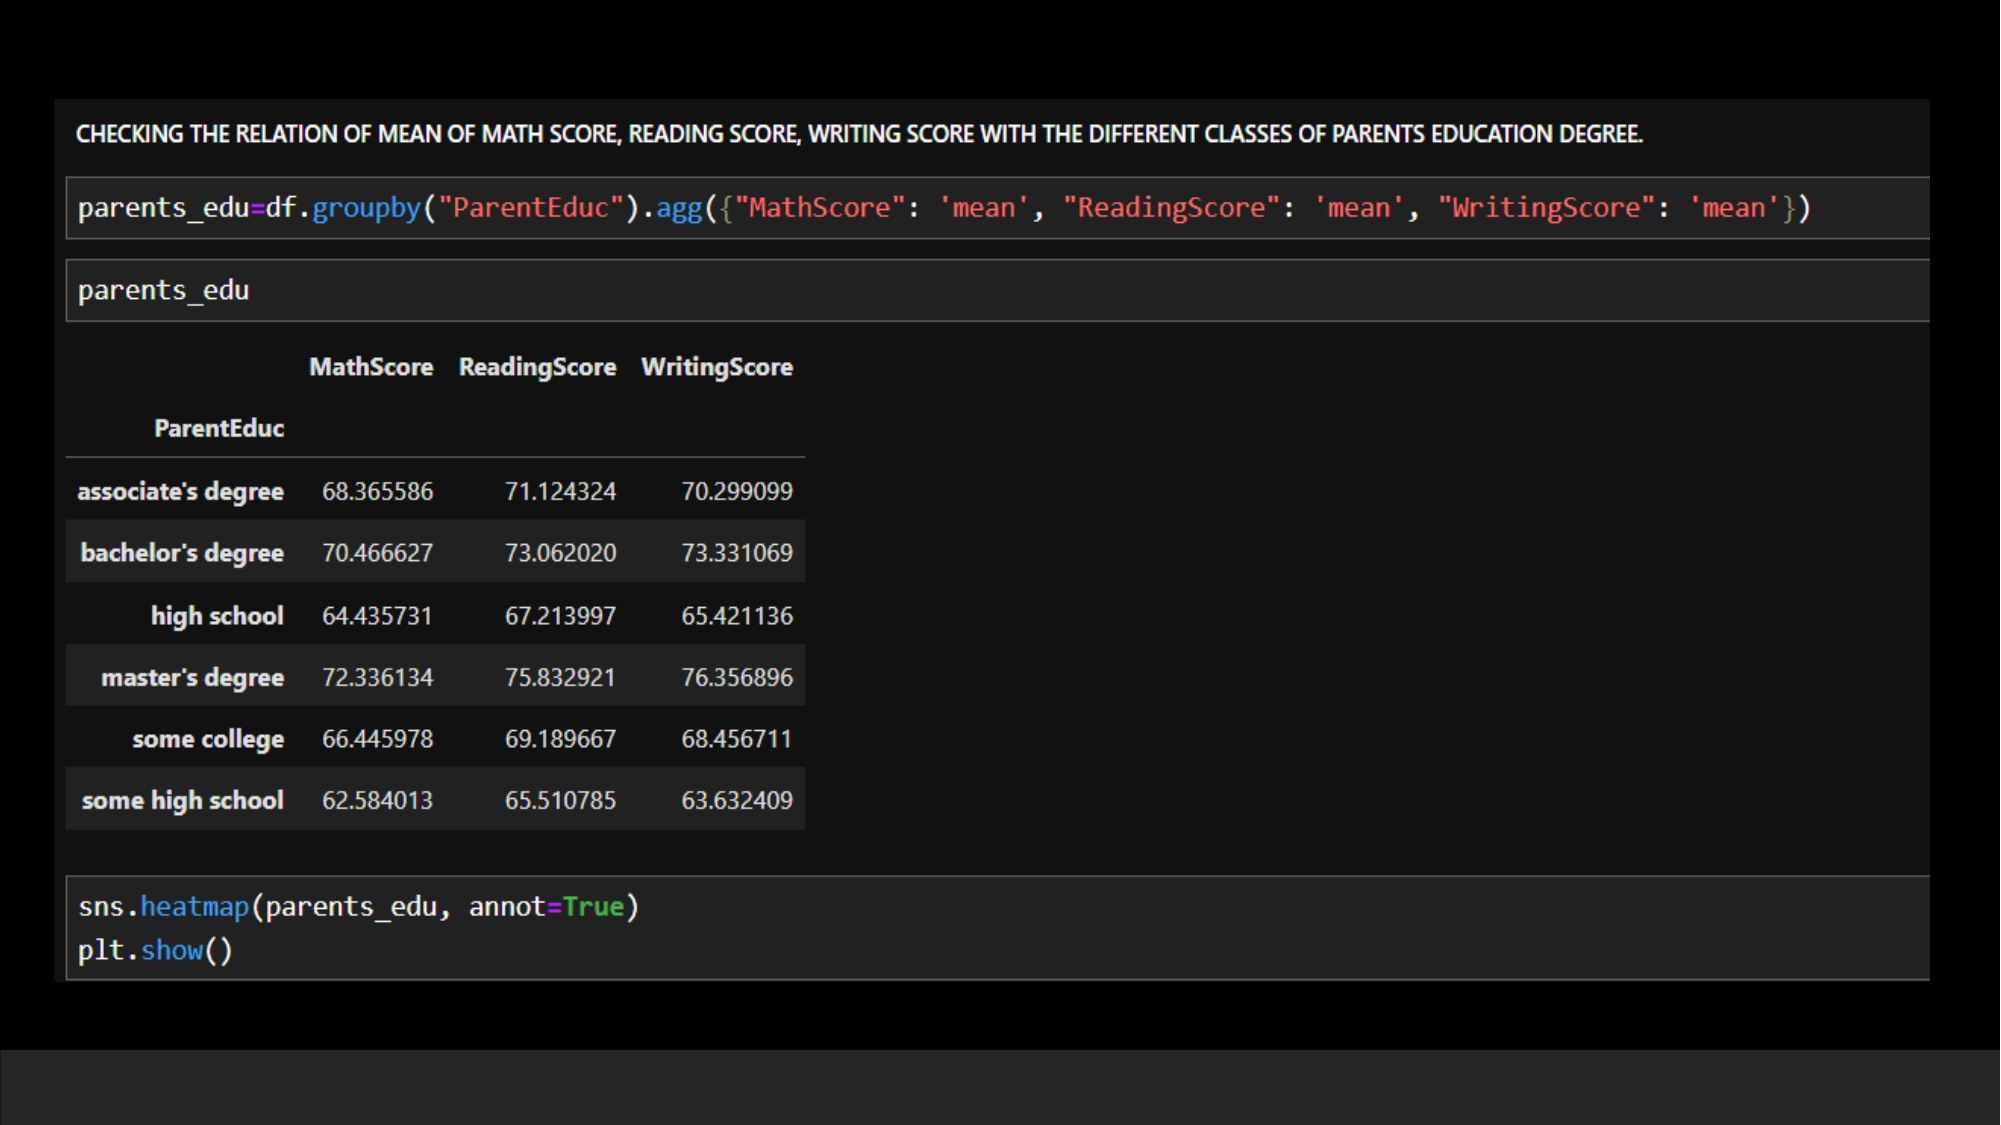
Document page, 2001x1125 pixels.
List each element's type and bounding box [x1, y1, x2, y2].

picture [53, 0, 1937, 983]
